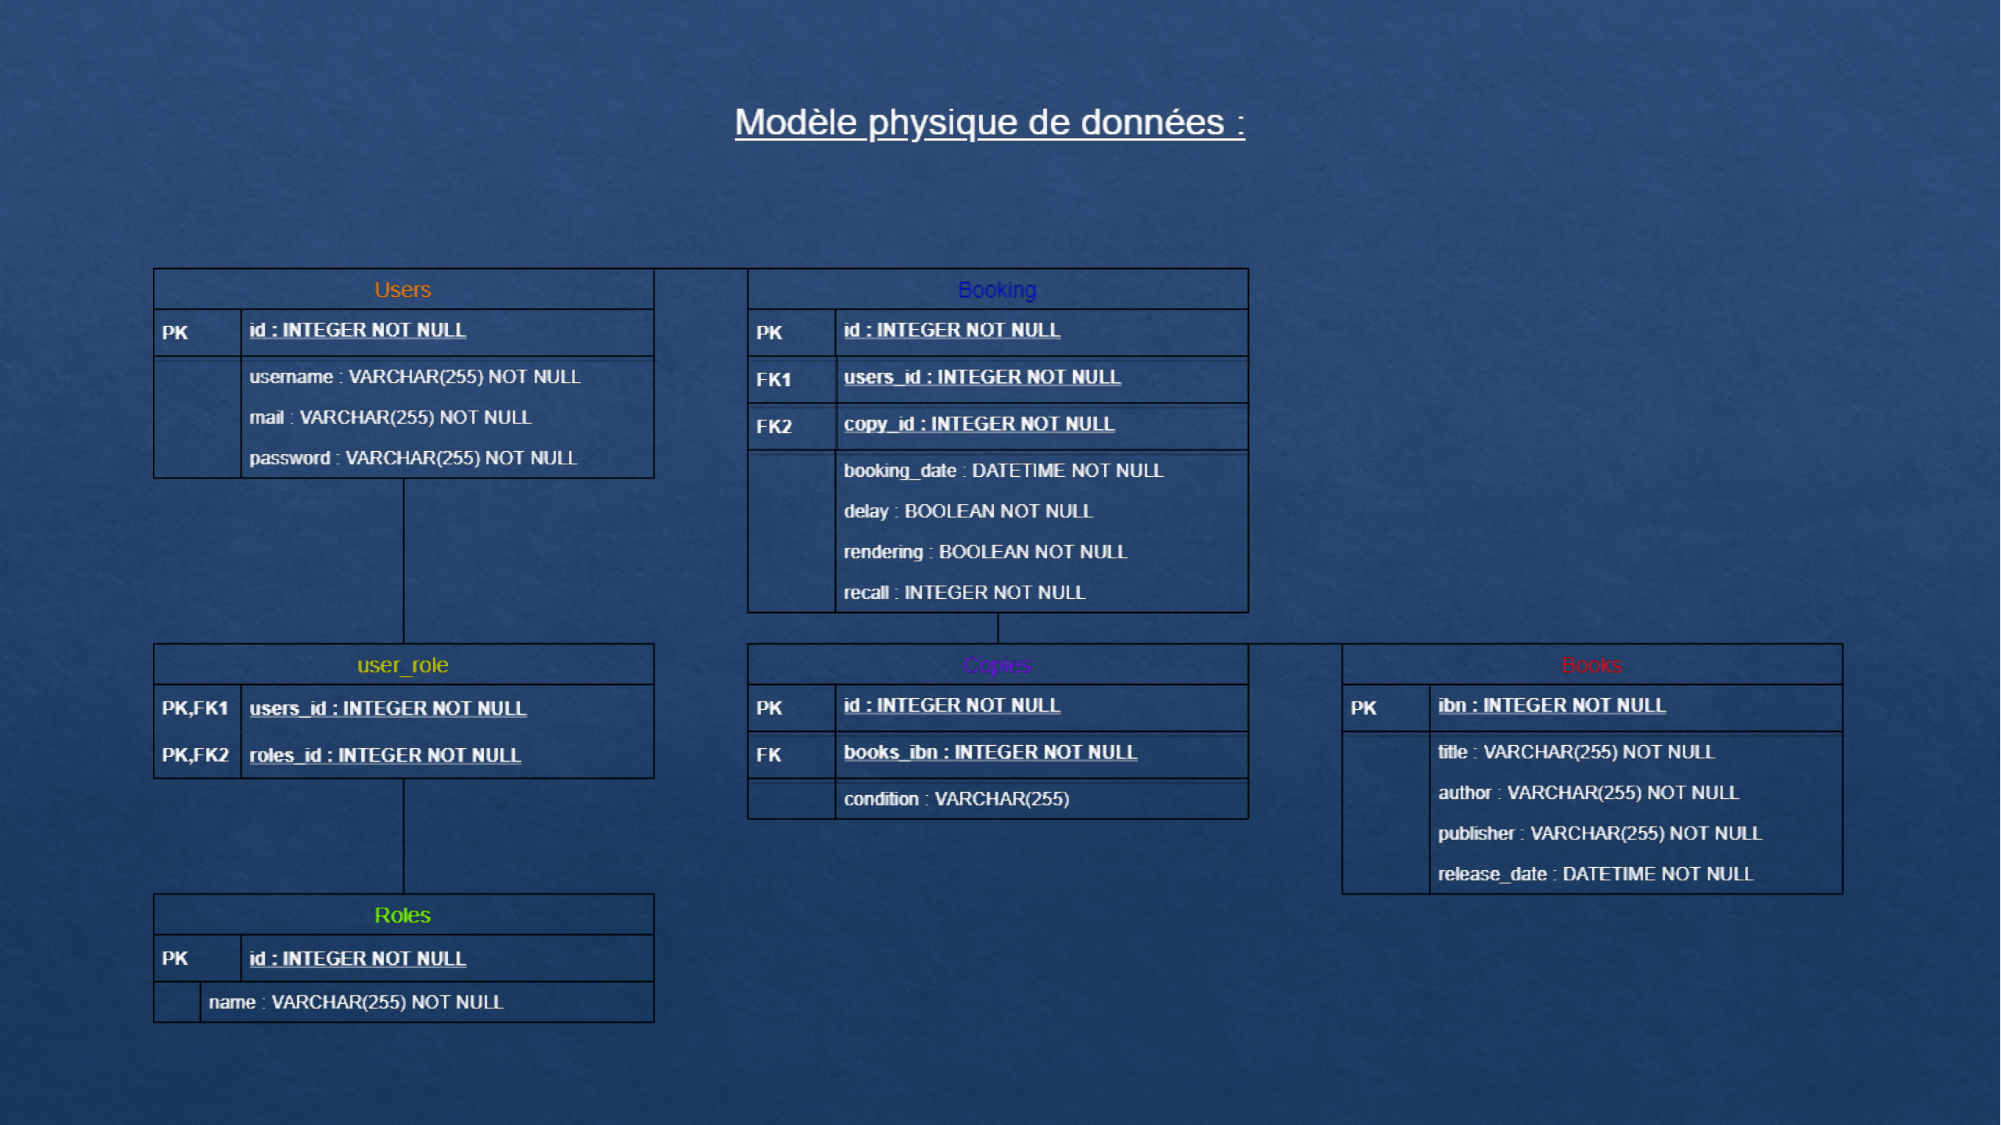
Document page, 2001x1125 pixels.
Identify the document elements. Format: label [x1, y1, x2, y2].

picture [153, 96, 1847, 1029]
